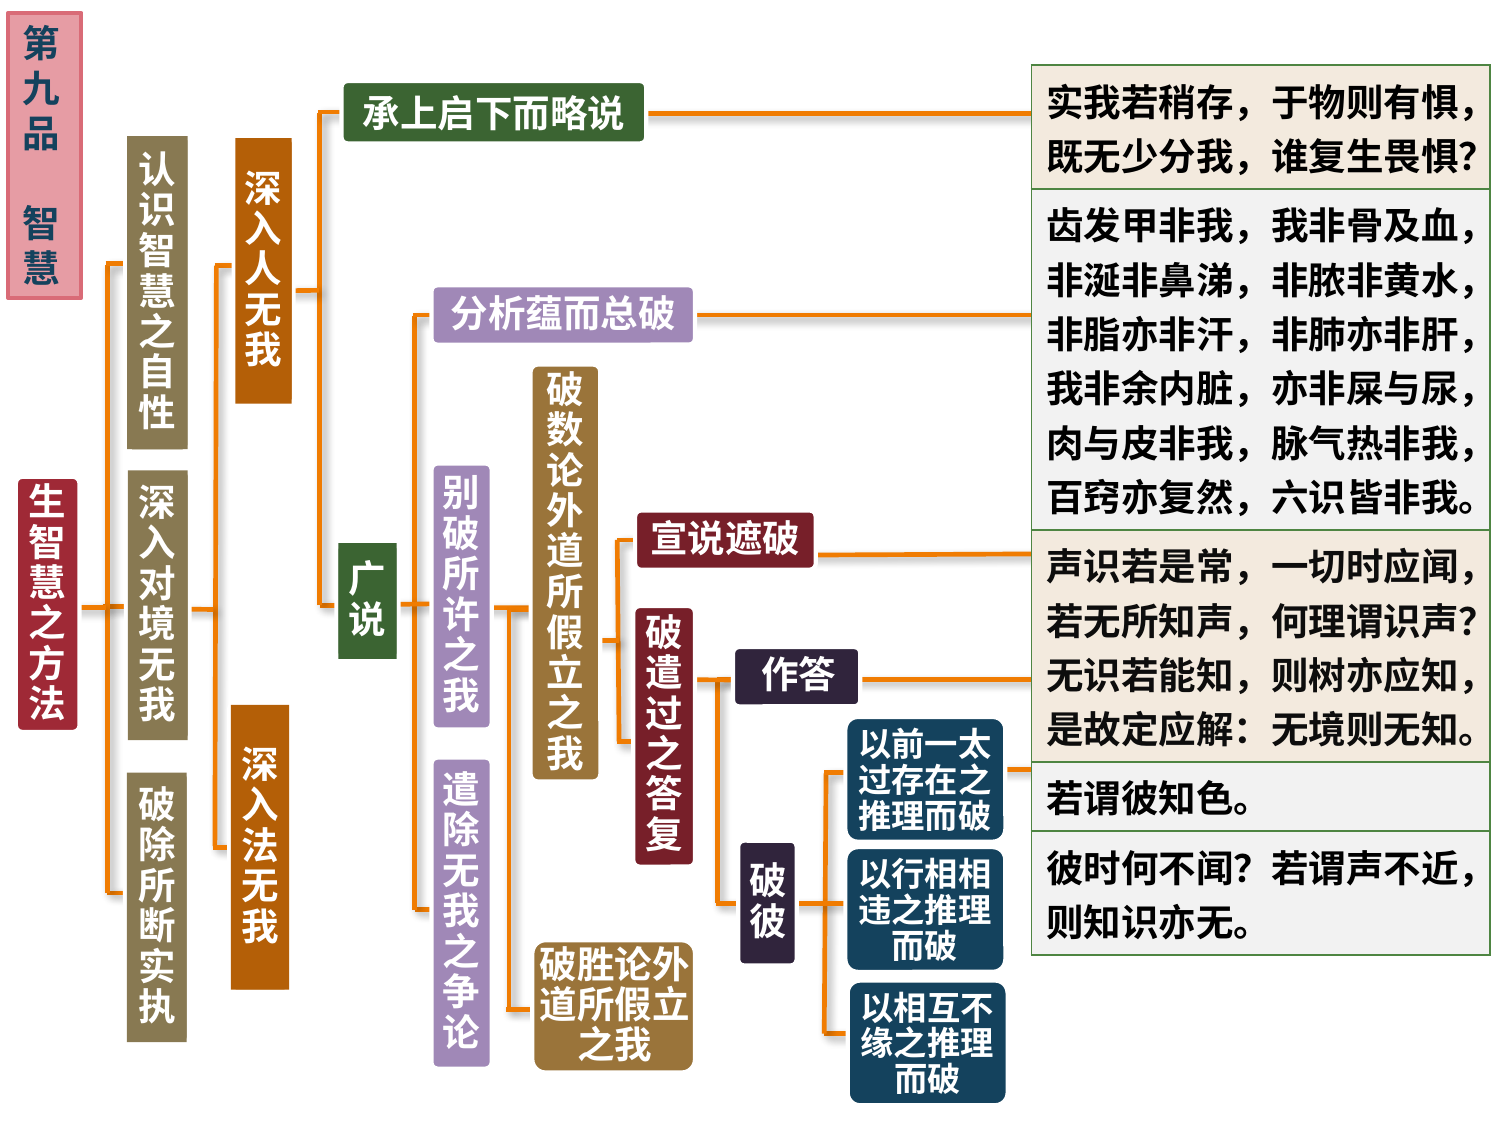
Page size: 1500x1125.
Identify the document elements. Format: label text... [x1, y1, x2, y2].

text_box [505, 609, 585, 1010]
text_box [532, 940, 696, 1073]
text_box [341, 80, 647, 147]
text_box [431, 285, 696, 345]
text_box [845, 716, 1006, 844]
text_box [847, 980, 1008, 1108]
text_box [605, 539, 668, 742]
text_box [242, 111, 363, 606]
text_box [52, 263, 156, 894]
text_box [125, 468, 190, 743]
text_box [737, 840, 797, 966]
table_cell 彼时何不闻？若谓声不近，则知识亦无。 [1032, 832, 1489, 954]
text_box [161, 265, 259, 848]
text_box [391, 314, 469, 910]
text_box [431, 757, 492, 1069]
text_box 第九品 智慧 [6, 11, 83, 300]
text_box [15, 476, 80, 733]
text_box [634, 510, 816, 571]
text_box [124, 133, 190, 452]
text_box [228, 702, 292, 992]
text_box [655, 679, 761, 904]
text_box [336, 542, 399, 661]
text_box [431, 463, 492, 730]
table_cell 声识若是常，一切时应闻，若无所知声，何理谓识声？无识若能知，则树亦应知，是故定应解：无境则无知。 [1032, 531, 1489, 761]
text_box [633, 605, 696, 867]
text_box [124, 770, 189, 1045]
table_header 实我若稍存，于物则有惧，既无少分我，谁复生畏惧？ [1032, 66, 1489, 188]
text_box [233, 135, 294, 406]
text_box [530, 364, 601, 782]
table_cell 齿发甲非我，我非骨及血，非涎非鼻涕，非脓非黄水，非脂亦非汗，非肺亦非肝，我非余内脏，亦非屎与尿，肉与皮非我，脉气热非我，百窍亦复然，六识皆非我。 [1032, 190, 1489, 529]
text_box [845, 846, 1006, 975]
table_cell 若谓彼知色。 [1032, 763, 1489, 830]
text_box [732, 646, 861, 707]
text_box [772, 772, 843, 1034]
